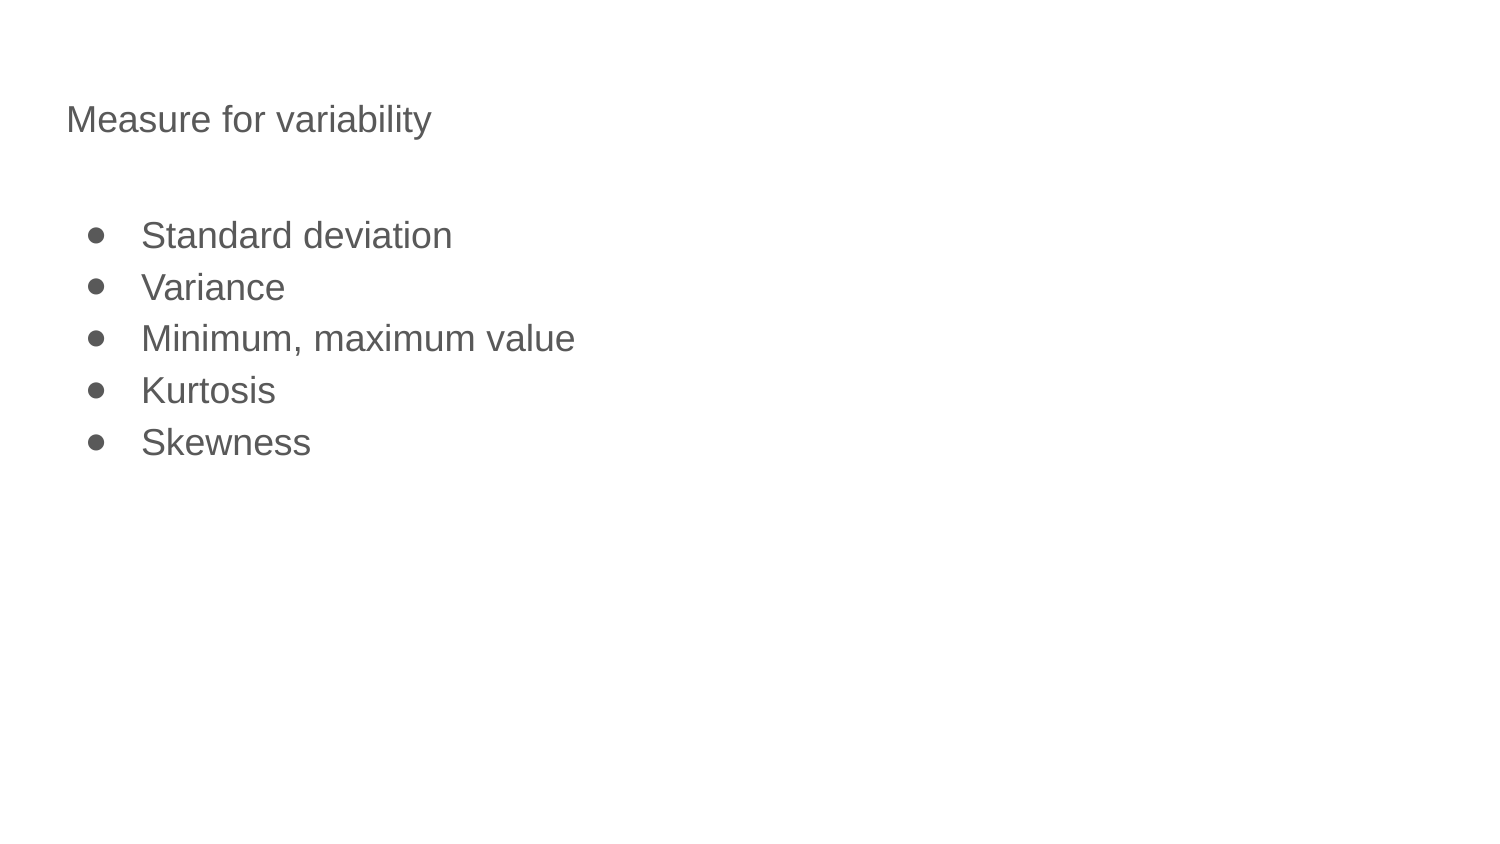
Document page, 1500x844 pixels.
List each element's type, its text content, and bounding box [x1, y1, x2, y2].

title Measure for variability [51, 72, 1449, 167]
list Standard deviation Variance Minimum, maximum value Kurtosis Skewness [51, 189, 1449, 750]
